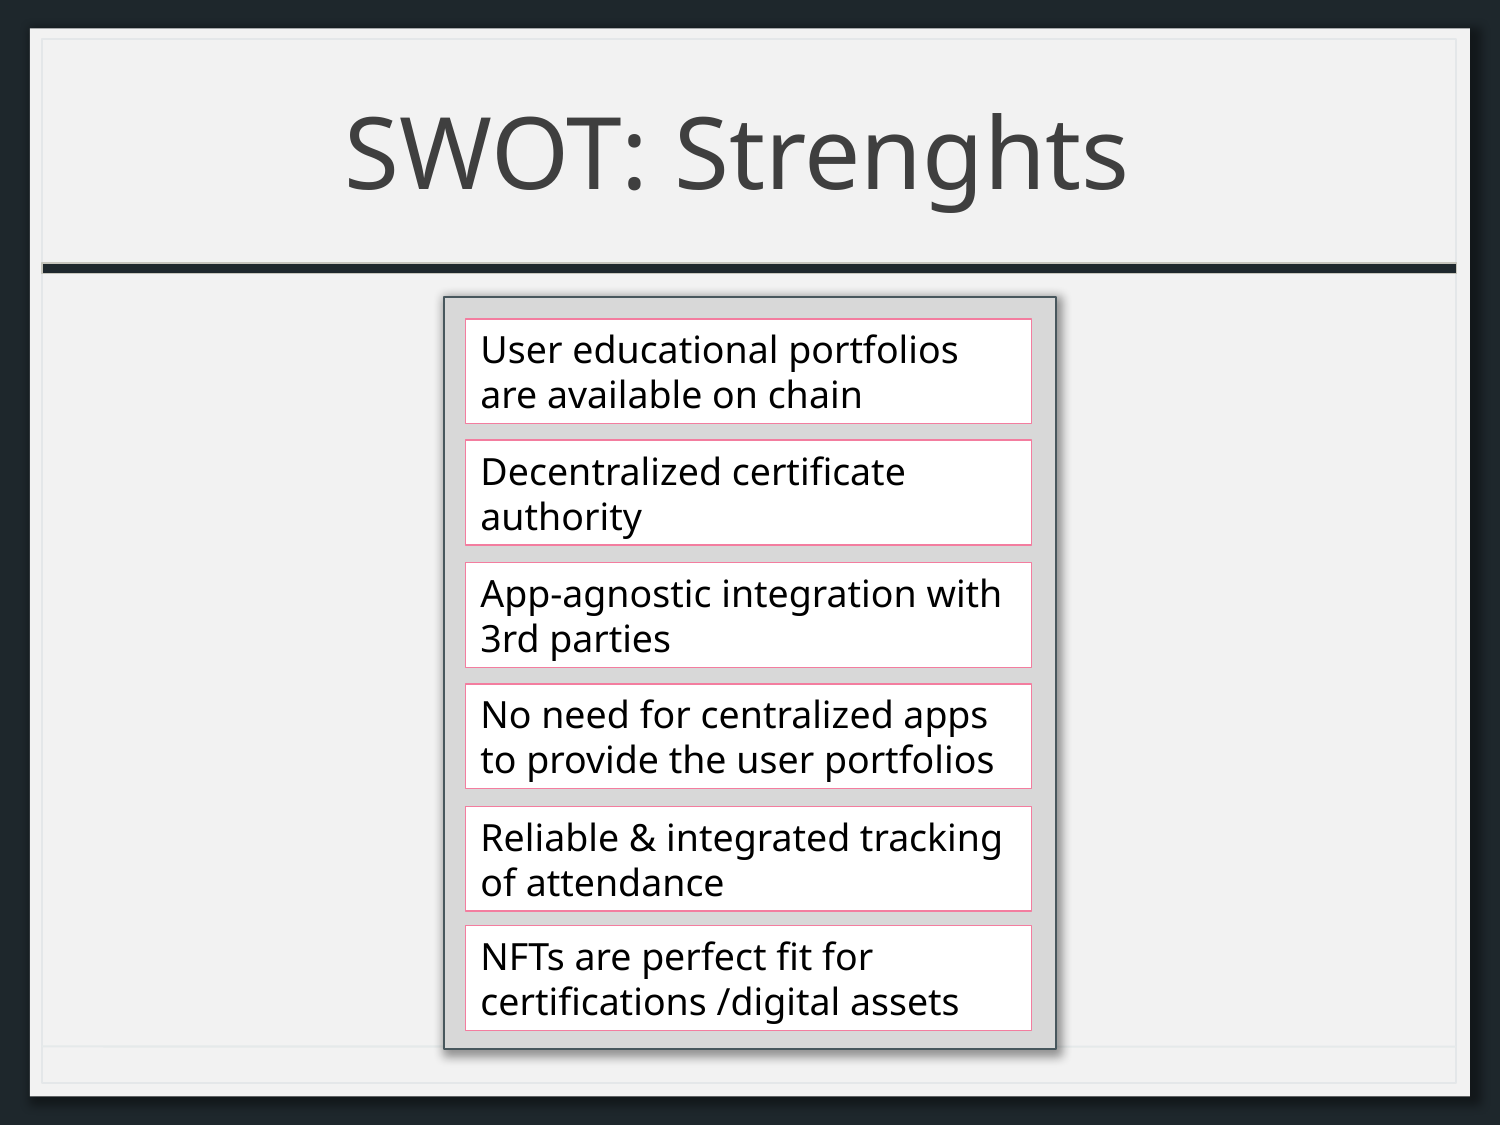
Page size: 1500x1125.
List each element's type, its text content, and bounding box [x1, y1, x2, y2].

text_box [444, 297, 1056, 1049]
text_box Reliable & integrated tracking of attendance [465, 806, 1032, 912]
text_box NFTs are perfect fit for certifications /digital assets [465, 925, 1032, 1031]
text_box User educational portfolios are available on chain [465, 318, 1032, 424]
text_box Decentralized certificate authority [465, 440, 1032, 546]
text_box No need for centralized apps to provide the user portfolios [465, 683, 1032, 789]
title SWOT: Strenghts [147, 40, 1353, 260]
text_box App-agnostic integration with 3rd parties [465, 562, 1032, 668]
